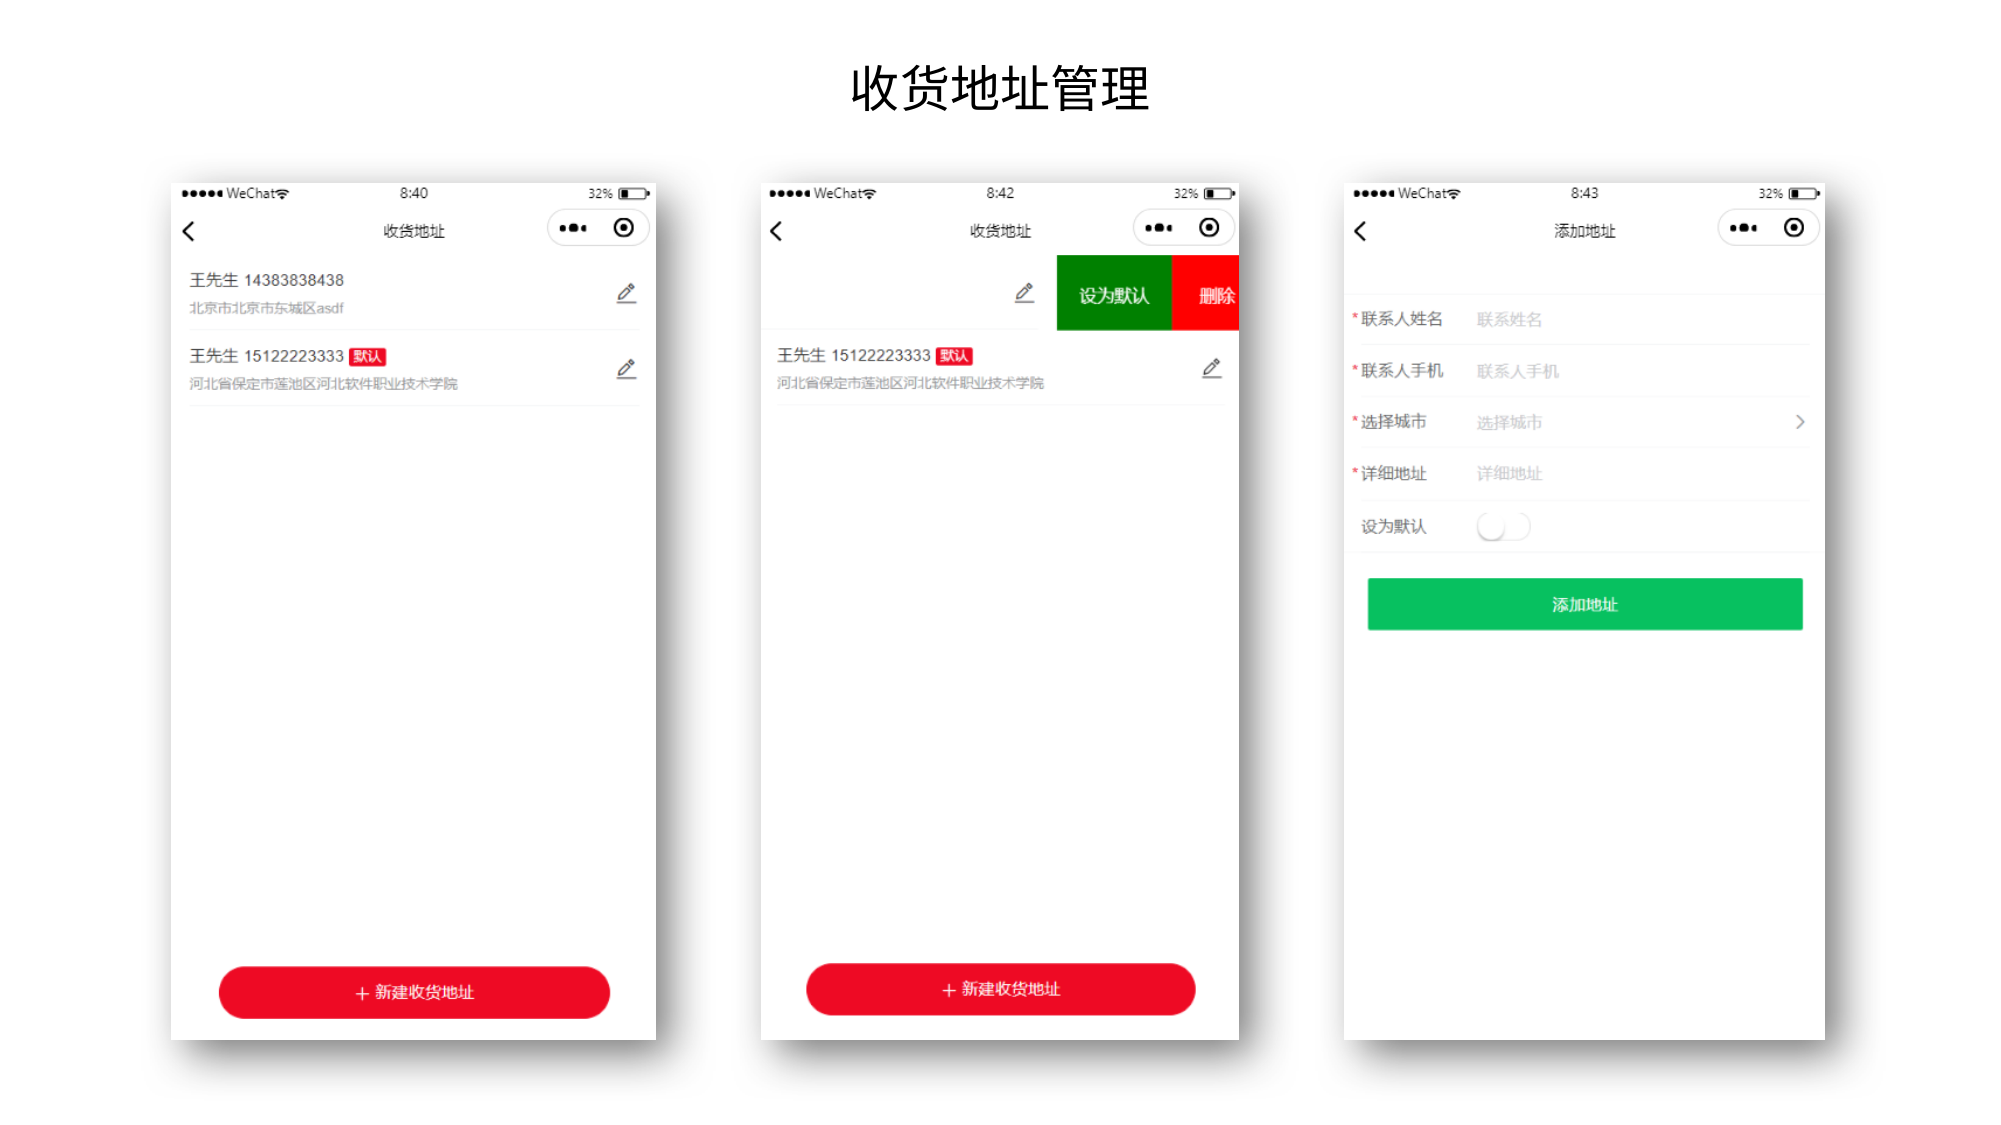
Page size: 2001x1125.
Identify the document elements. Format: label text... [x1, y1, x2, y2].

picture [171, 183, 656, 1041]
list [780, 67, 1873, 1041]
picture [761, 183, 1239, 1041]
picture [1344, 183, 1825, 1041]
text_box 收货地址管理 [758, 49, 1242, 125]
